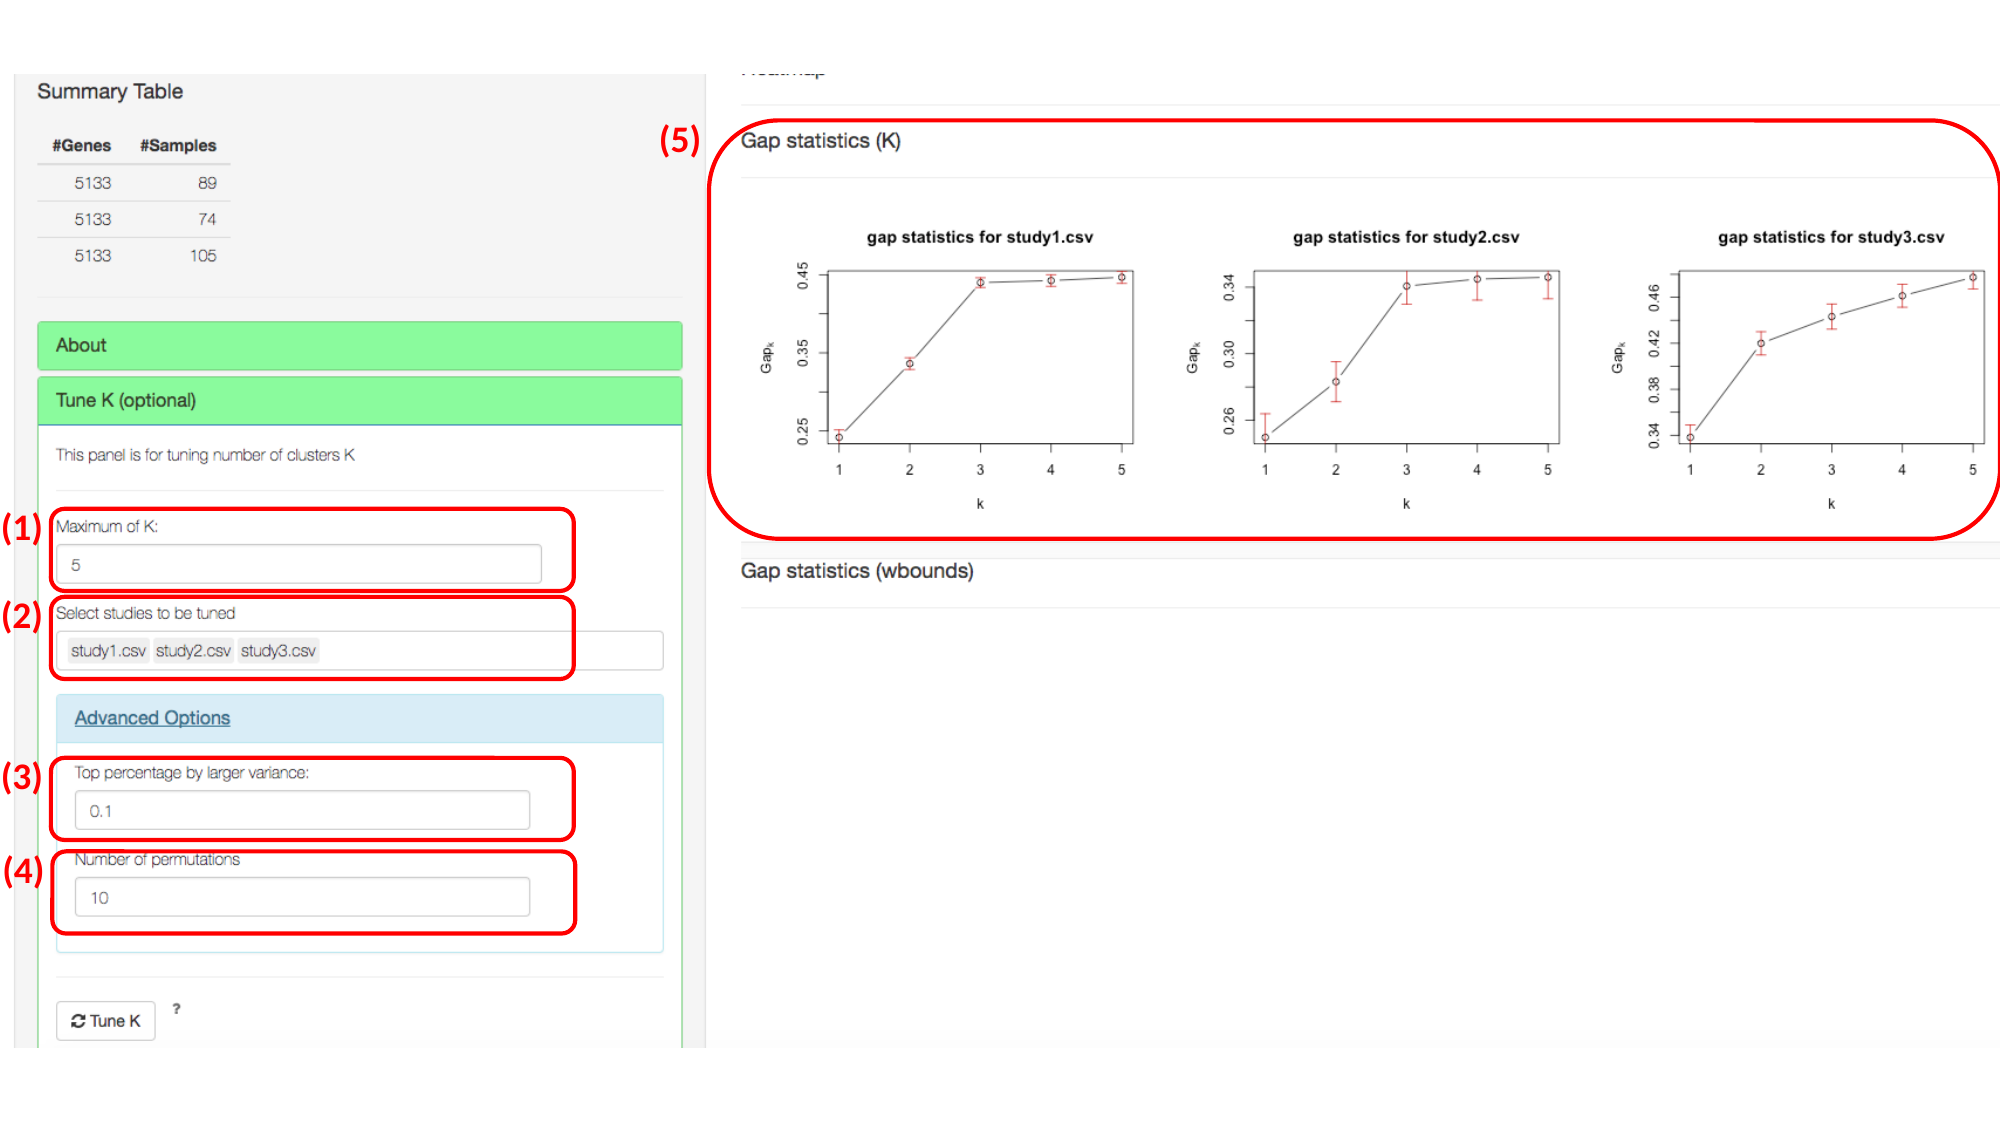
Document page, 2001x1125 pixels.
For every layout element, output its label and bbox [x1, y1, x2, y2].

picture [0, 74, 2000, 1049]
